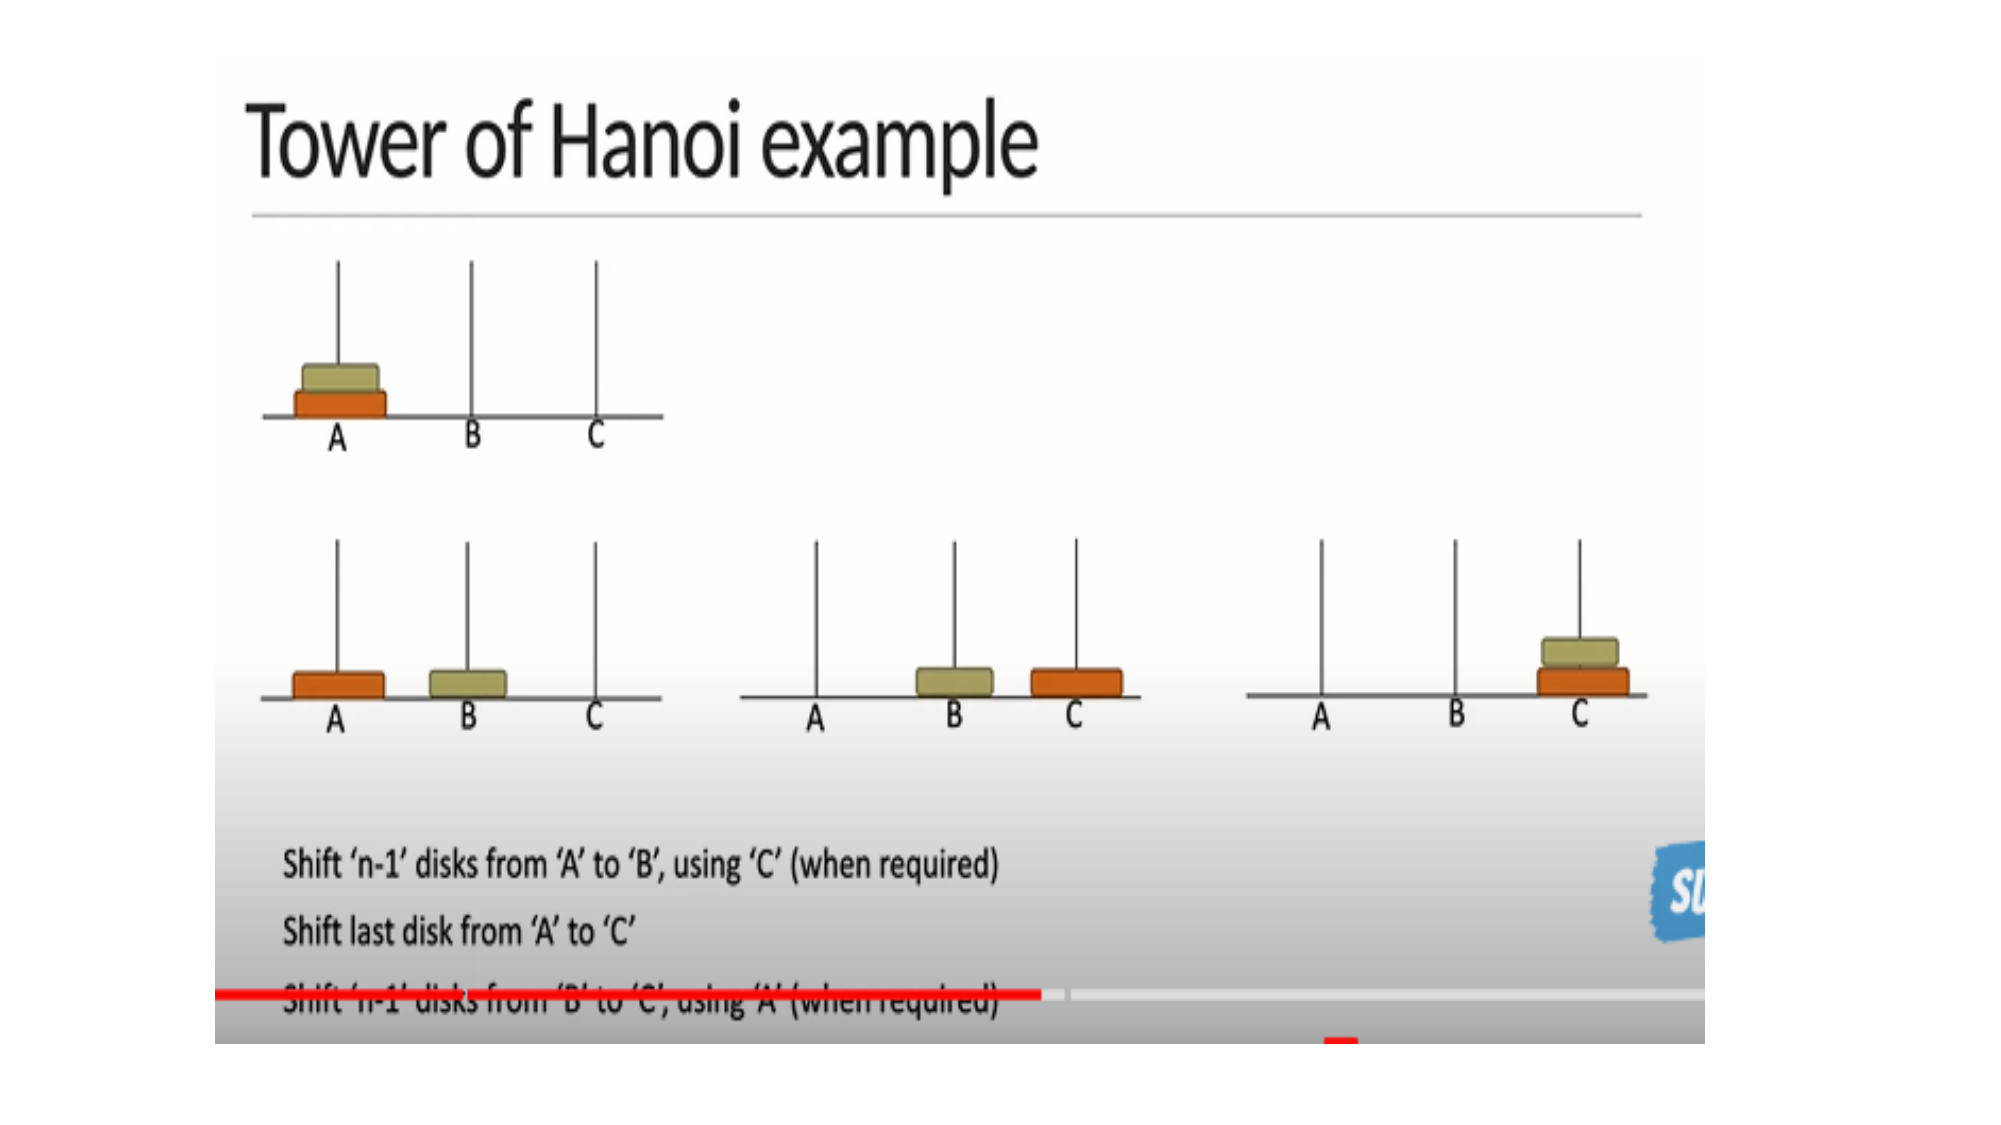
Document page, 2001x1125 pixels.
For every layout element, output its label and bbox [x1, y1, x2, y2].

picture [215, 59, 1705, 1044]
